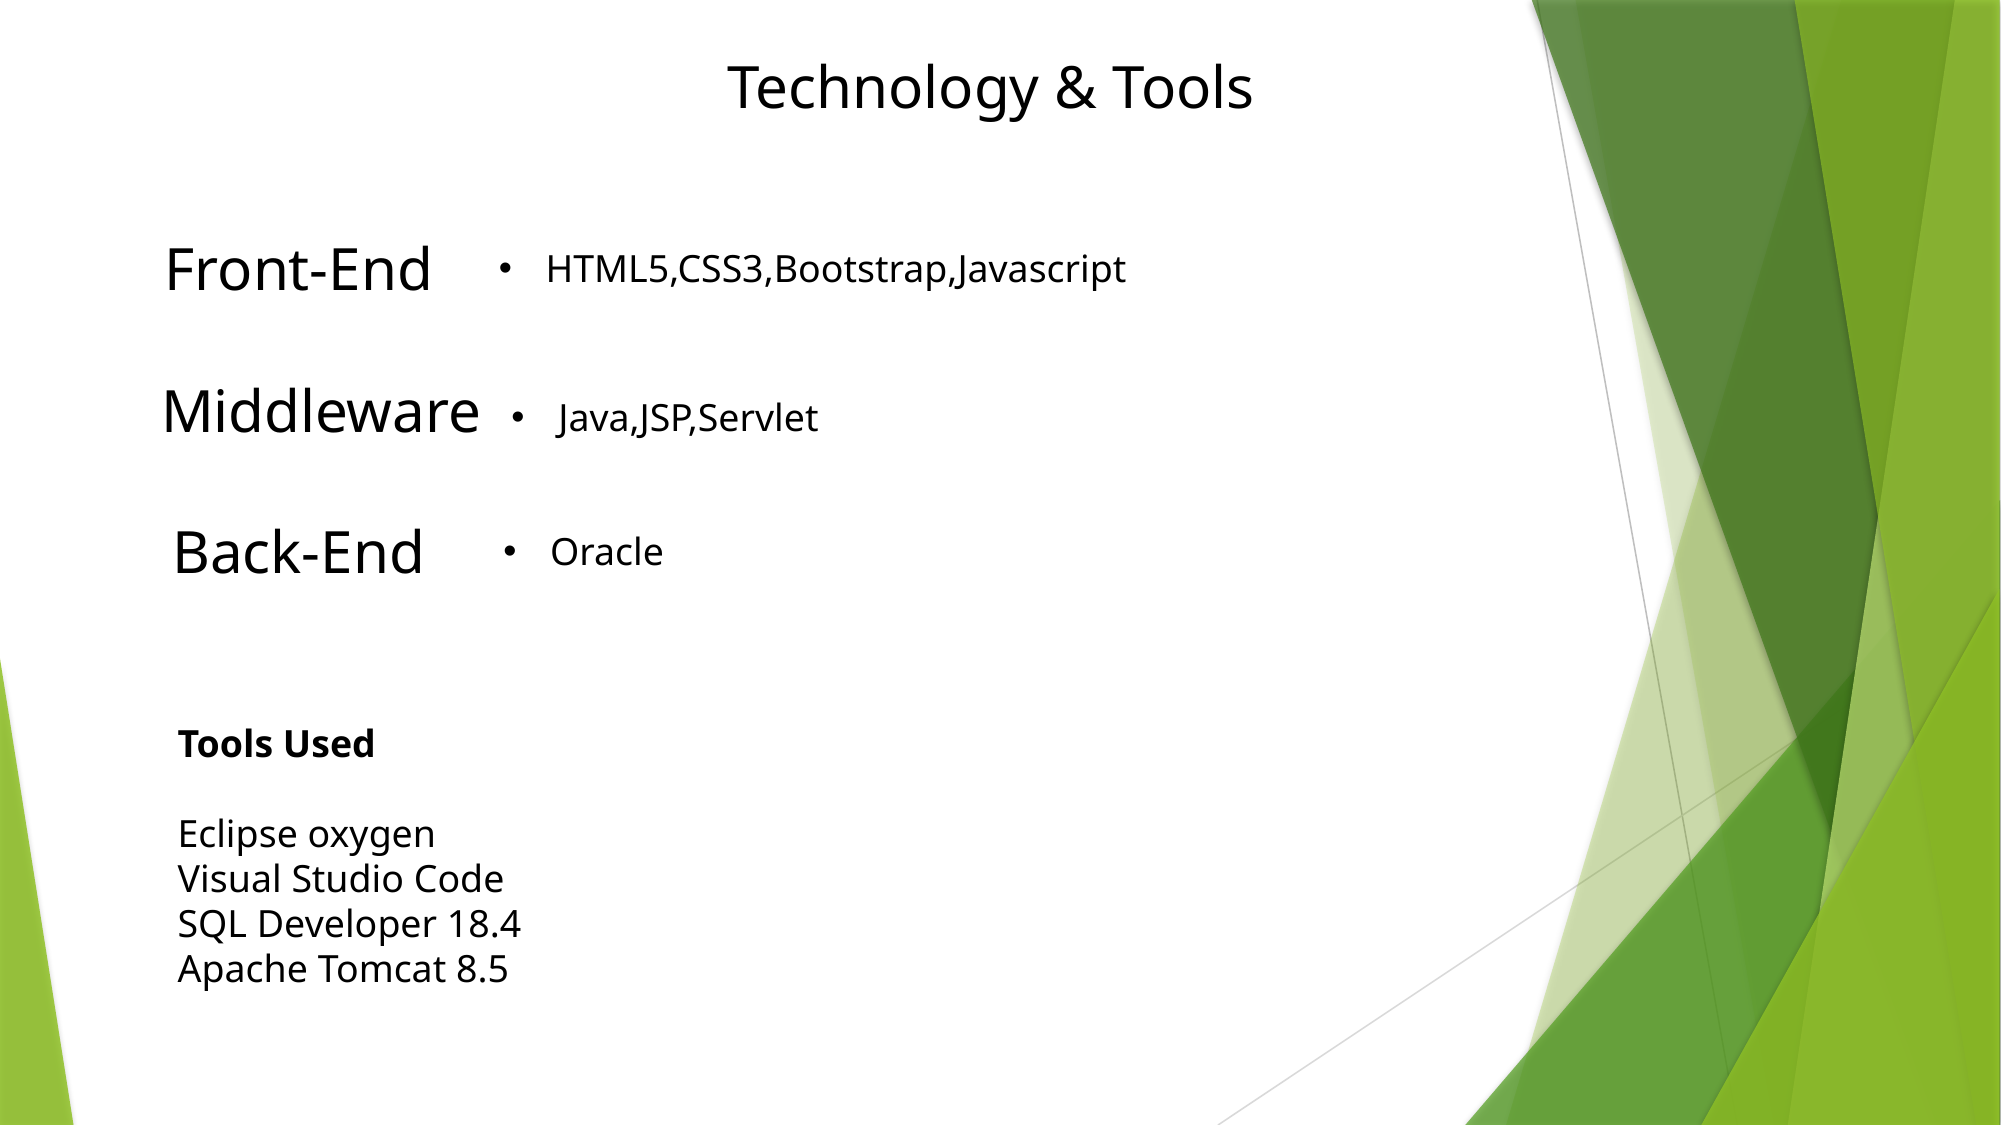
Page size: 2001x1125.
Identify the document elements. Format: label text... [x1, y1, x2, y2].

text_box Oracle [488, 520, 679, 581]
text_box Technology & Tools [712, 42, 1270, 128]
text_box Middleware [146, 366, 497, 452]
text_box Tools Used Eclipse oxygen Visual Studio Code SQL Developer 18.4 Apache Tomcat 8.5 [162, 712, 912, 1042]
text_box Front-End [149, 225, 448, 310]
text_box HTML5,CSS3,Bootstrap,Javascript [484, 237, 1142, 298]
text_box Java,JSP,Servlet [496, 386, 834, 447]
text_box Back-End [157, 507, 440, 593]
